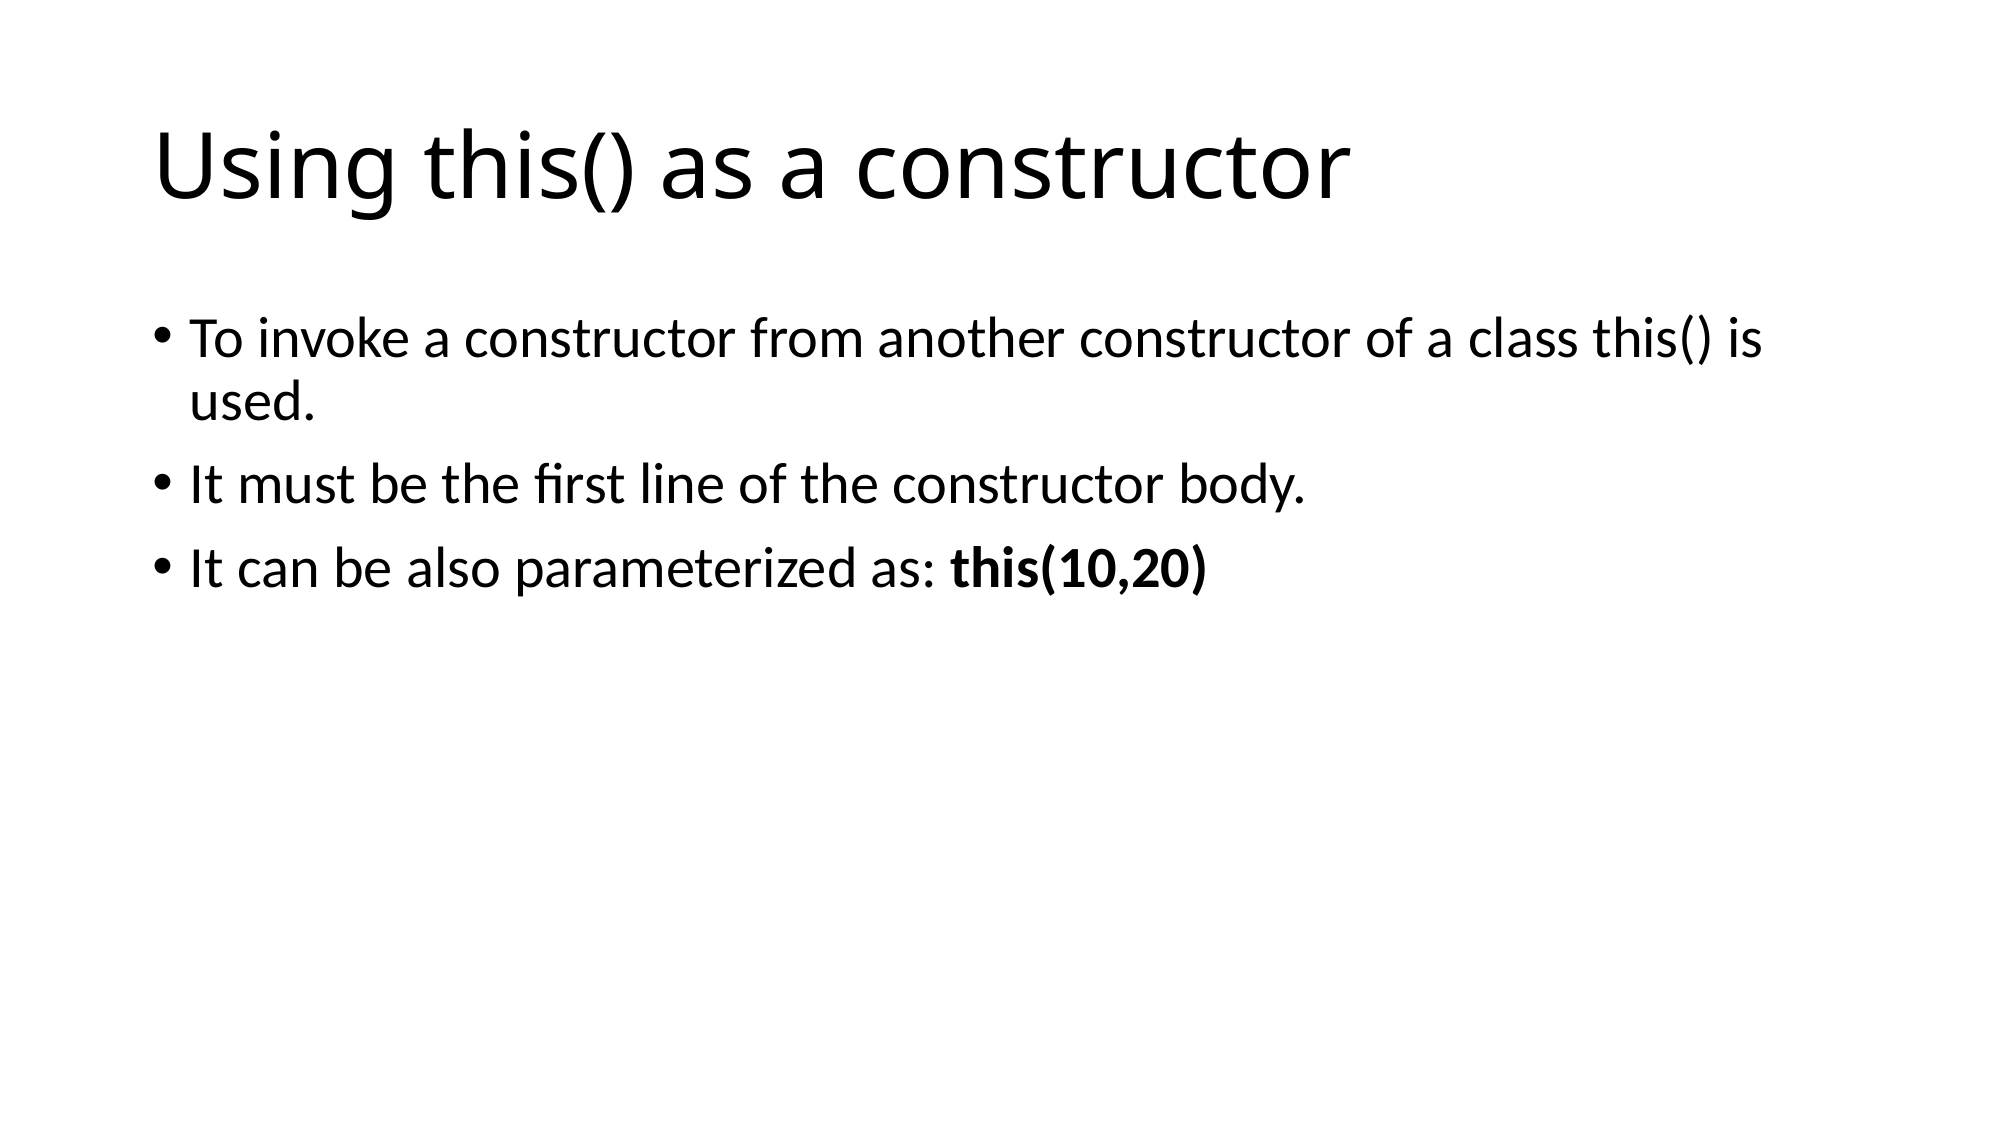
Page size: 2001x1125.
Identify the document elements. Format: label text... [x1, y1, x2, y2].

list To invoke a constructor from another constructor of a class this() is used. It must be the first line of the constructor body. It can be also parameterized as: this(10,20) [137, 299, 1863, 1014]
title Using this() as a constructor [137, 59, 1863, 278]
